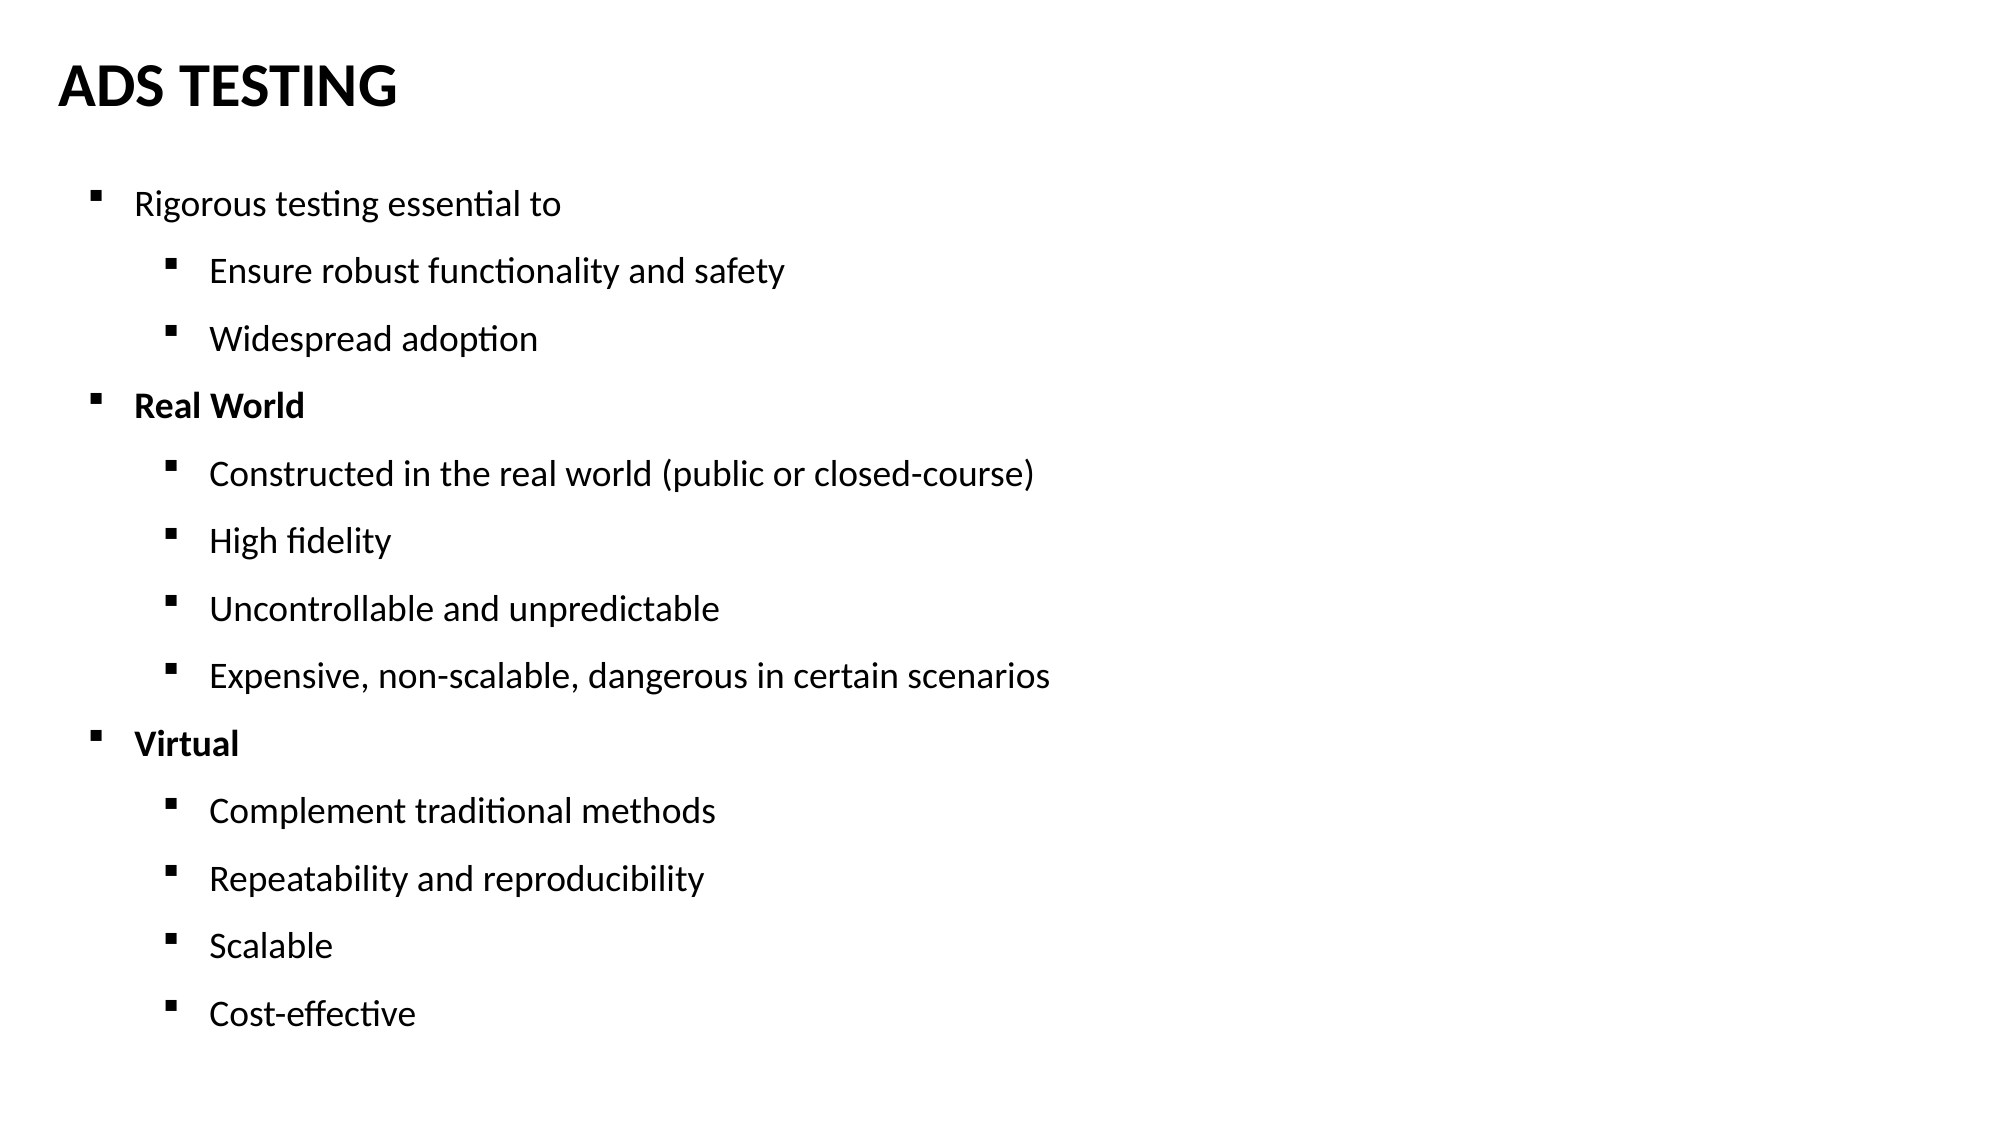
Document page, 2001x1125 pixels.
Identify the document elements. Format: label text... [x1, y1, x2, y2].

text_box Rigorous testing essential to Ensure robust functionality and safety Widespread adoption Real World Constructed in the real world (public or closed-course) High fidelity Uncontrollable and unpredictable Expensive, non-scalable, dangerous in certain scenarios Virtual Complement traditional methods Repeatability and reproducibility Scalable Cost-effective [72, 171, 1922, 1041]
text_box ADS TESTING [43, 36, 1872, 127]
